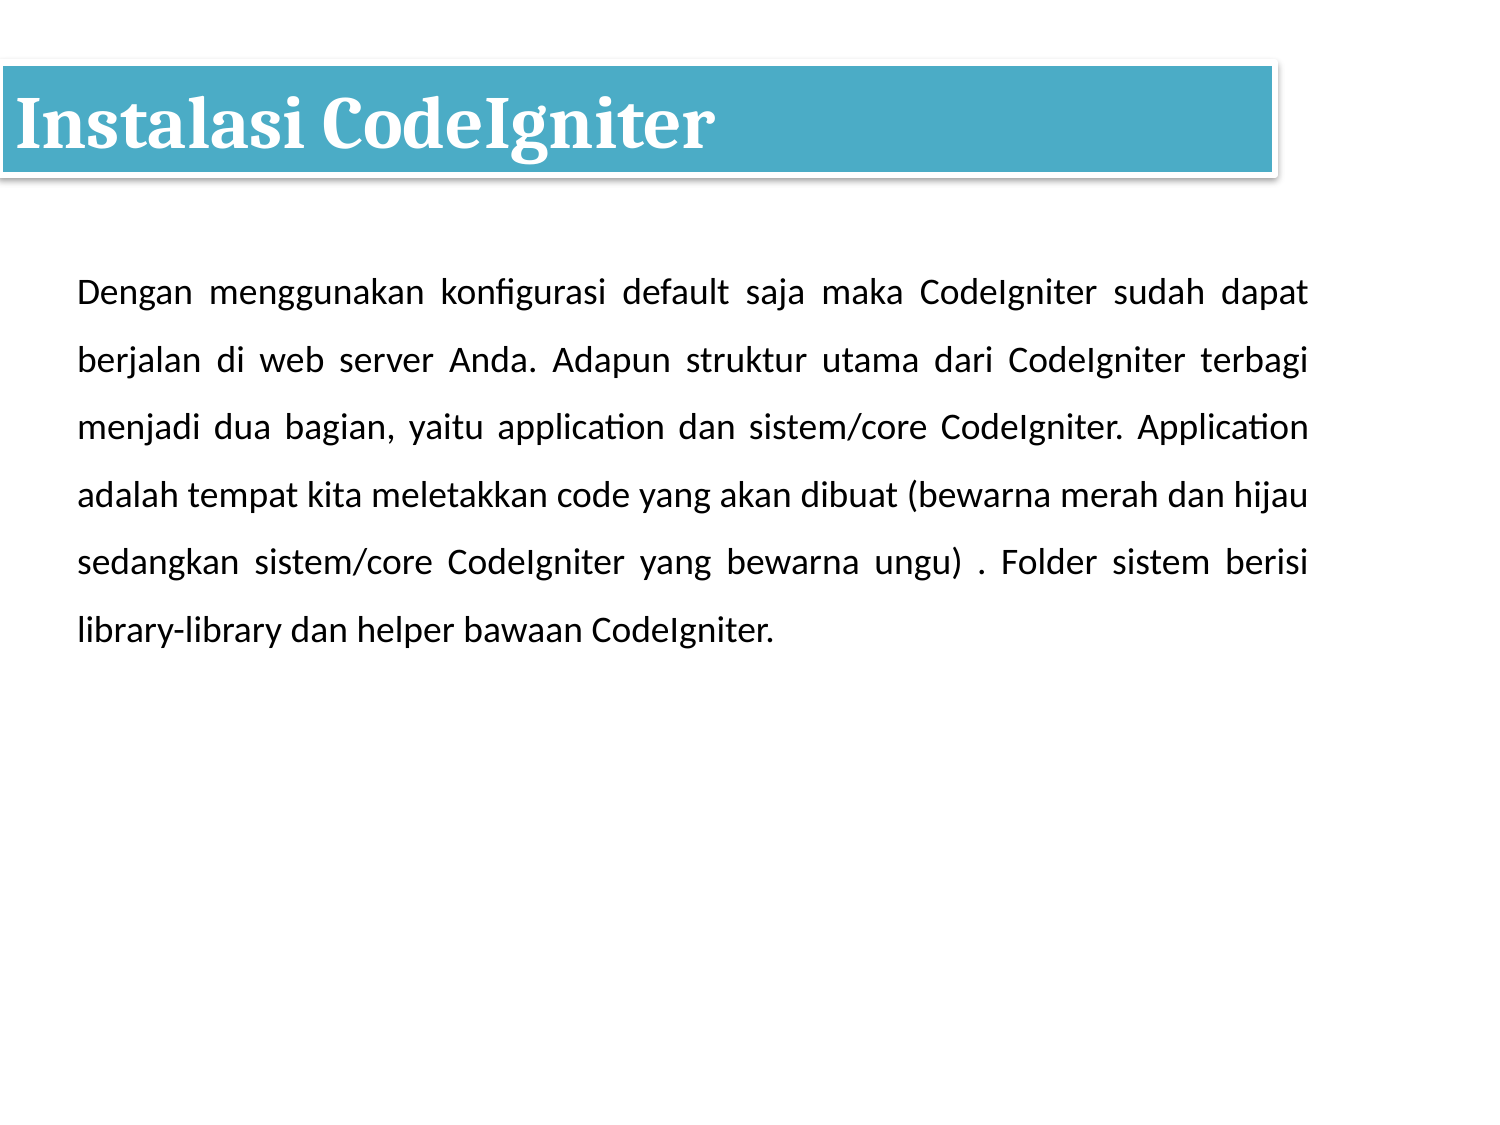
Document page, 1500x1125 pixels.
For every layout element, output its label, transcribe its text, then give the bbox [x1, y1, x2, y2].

text_box Dengan menggunakan konfigurasi default saja maka CodeIgniter sudah dapat berjalan di web server Anda. Adapun struktur utama dari CodeIgniter terbagi menjadi dua bagian, yaitu application dan sistem/core CodeIgniter. Application adalah tempat kita meletakkan code yang akan dibuat (bewarna merah dan hijau sedangkan sistem/core CodeIgniter yang bewarna ungu) . Folder sistem berisi library-library dan helper bawaan CodeIgniter. [62, 237, 1325, 658]
title Instalasi CodeIgniter [0, 59, 1278, 178]
